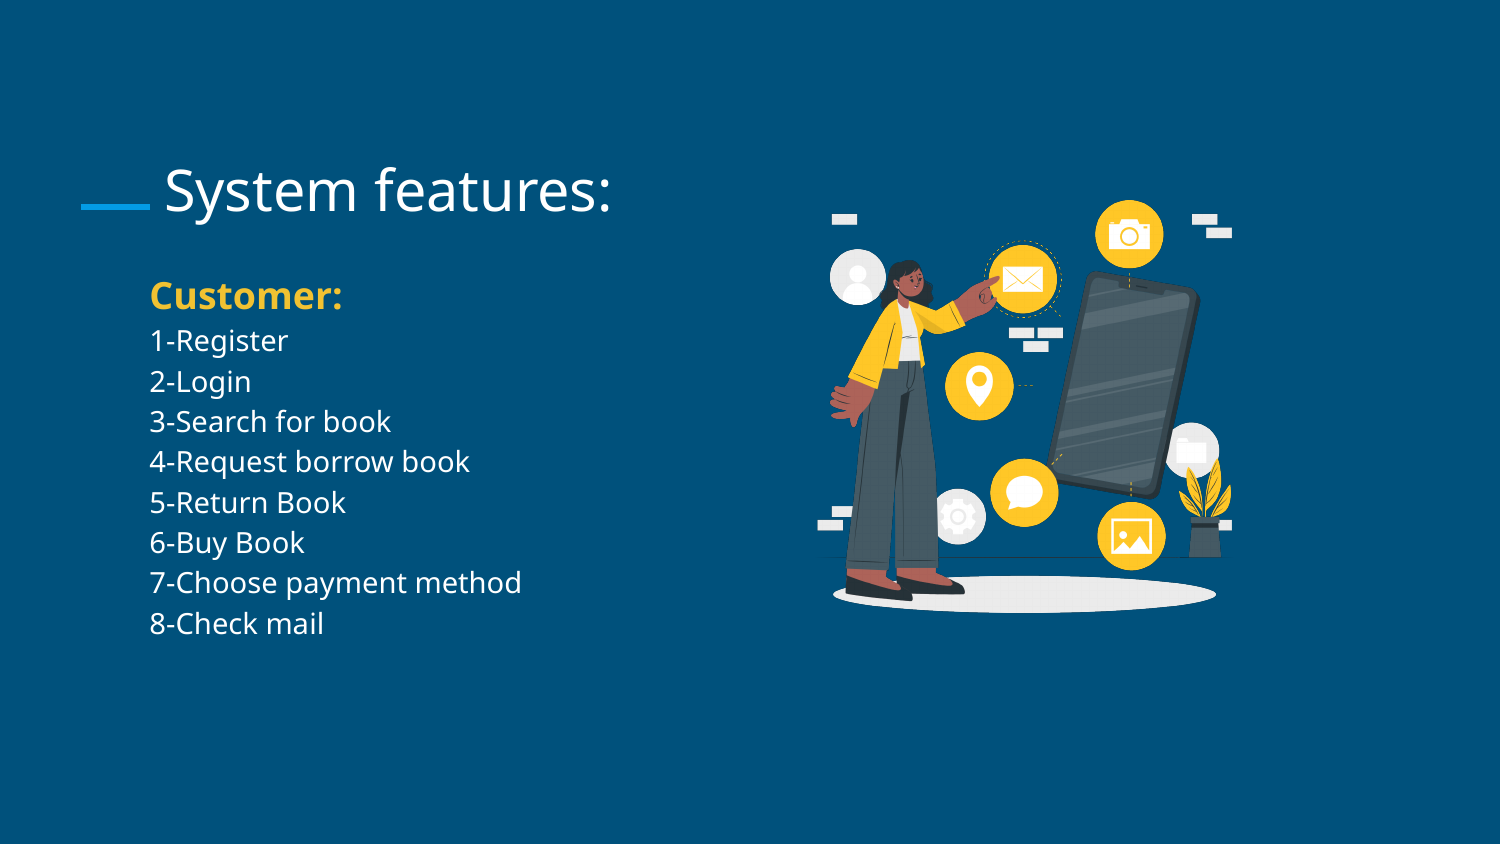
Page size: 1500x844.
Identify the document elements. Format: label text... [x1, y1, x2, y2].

picture [1190, 486, 1231, 557]
picture [1207, 228, 1231, 238]
picture [946, 353, 1013, 420]
picture [1038, 328, 1063, 338]
picture [1024, 342, 1048, 351]
list Customer: 1-Register 2-Login 3-Search for book 4-Request borrow book 5-Return Book 6-Buy Book 7-Choose payment method 8-Check mail [134, 250, 1366, 729]
picture [1009, 328, 1034, 338]
title System features: [134, 138, 1366, 239]
picture [991, 272, 1221, 526]
picture [1096, 201, 1163, 268]
picture [818, 520, 842, 530]
picture [1192, 215, 1217, 224]
picture [1180, 493, 1199, 515]
picture [831, 245, 1215, 612]
picture [832, 215, 857, 224]
picture [1098, 503, 1165, 570]
